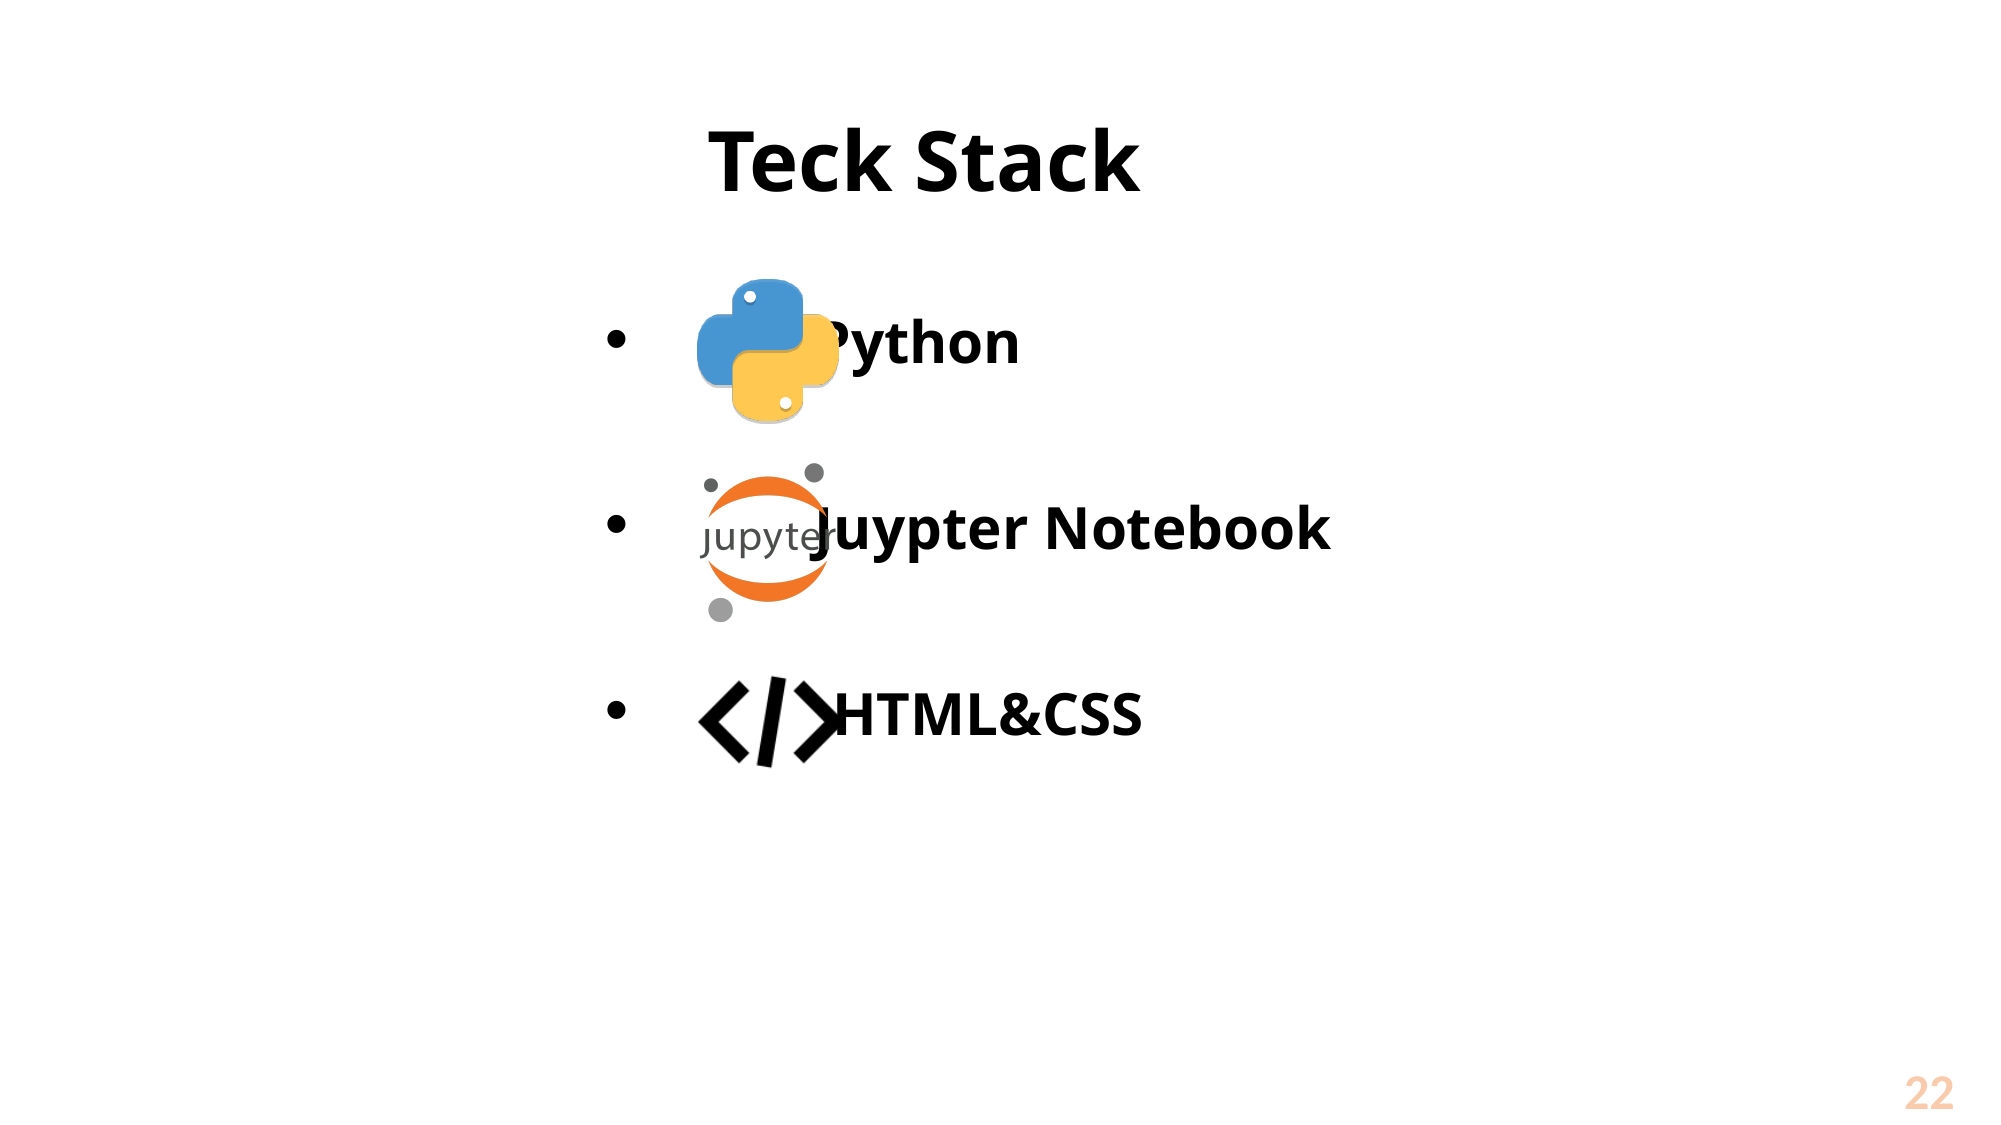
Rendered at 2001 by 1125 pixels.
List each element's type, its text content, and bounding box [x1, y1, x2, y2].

picture [697, 461, 838, 623]
picture [697, 648, 845, 796]
picture [673, 255, 862, 444]
list Python Juypter Notebook HTML&CSS [589, 298, 2000, 1044]
title Teck Stack [219, 91, 1630, 238]
slide_number 22 [1519, 1059, 1970, 1120]
